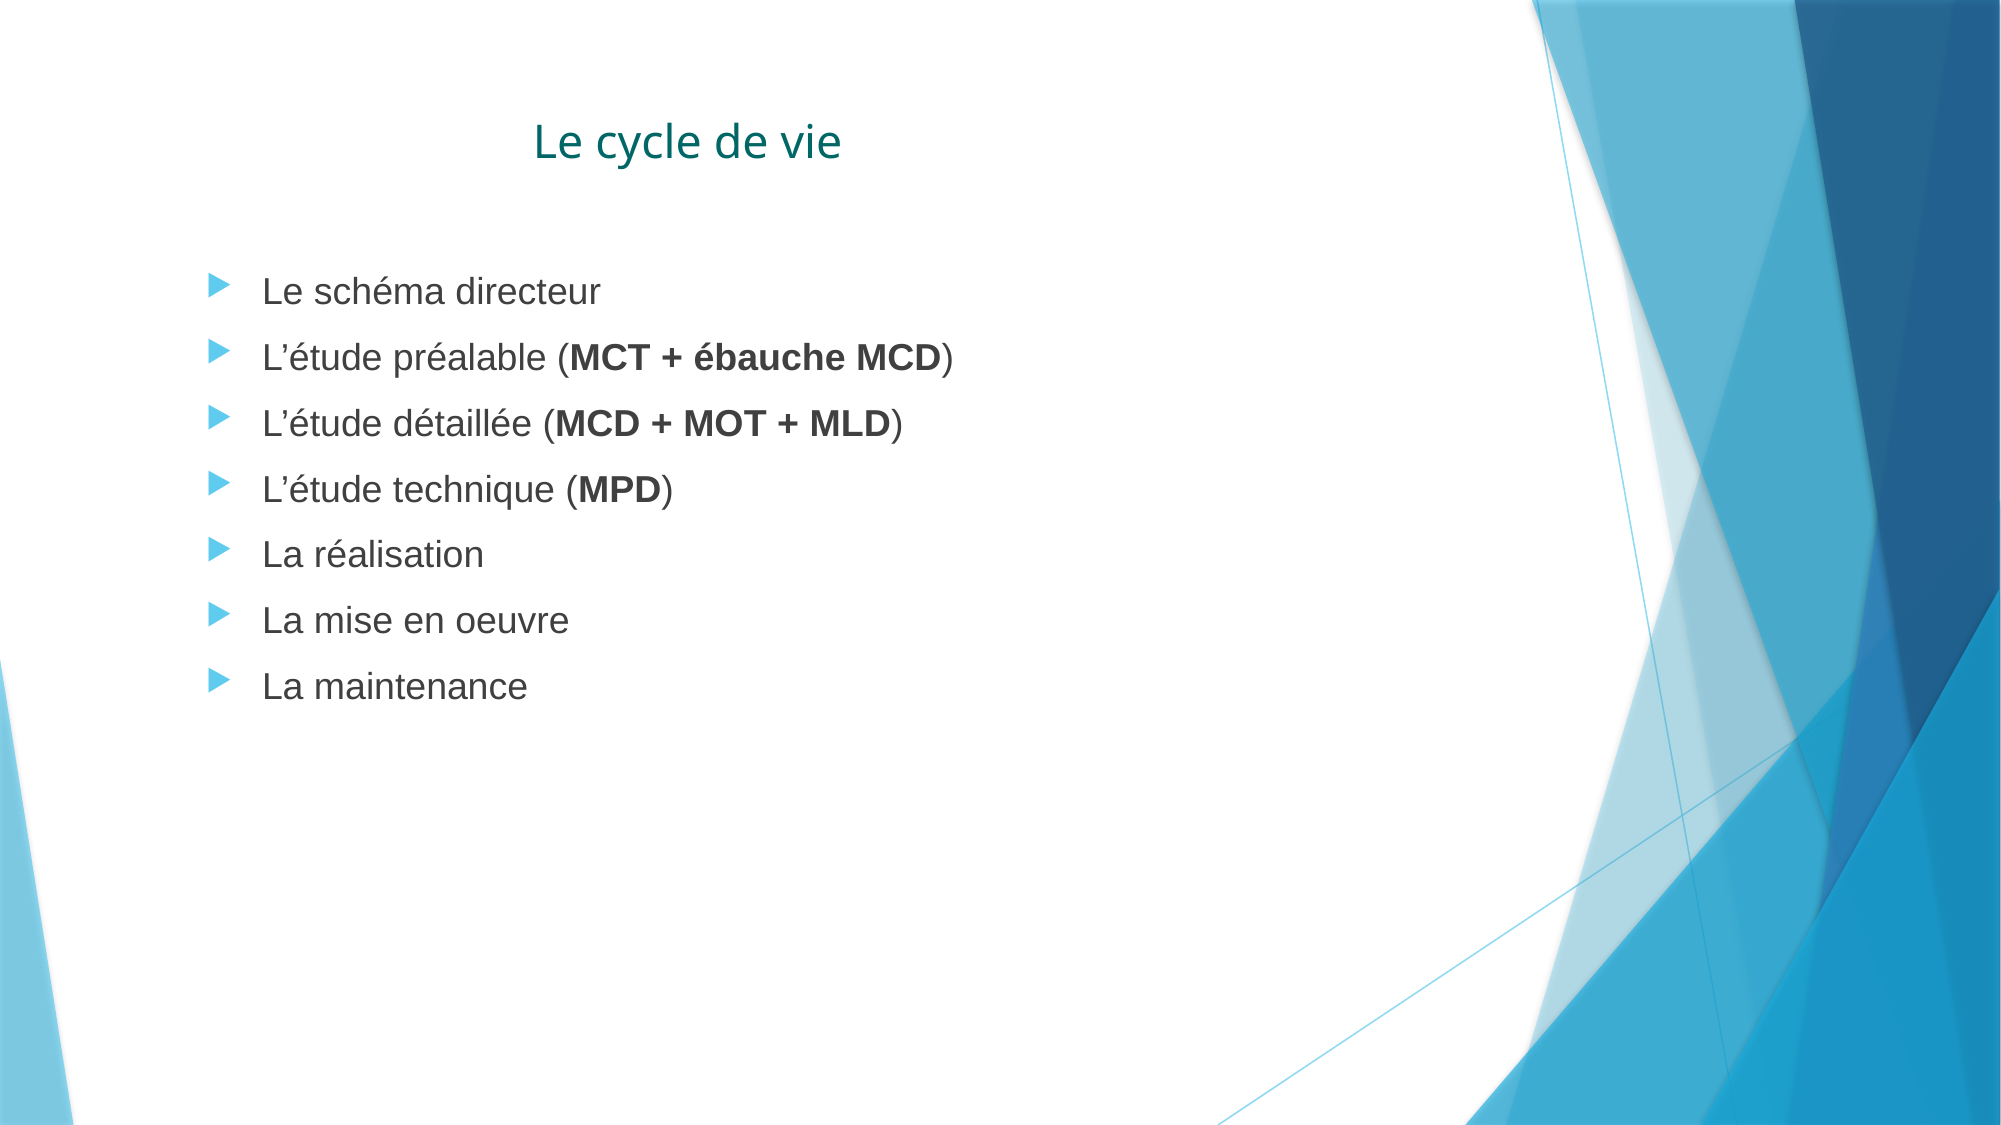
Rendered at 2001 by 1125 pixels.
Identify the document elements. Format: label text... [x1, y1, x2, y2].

list Le schéma directeur L’étude préalable (MCT + ébauche MCD) L’étude détaillée (MCD + MOT + MLD) L’étude technique (MPD) La réalisation La mise en oeuvre La maintenance [190, 259, 1602, 897]
title Le cycle de vie [517, 104, 1028, 176]
